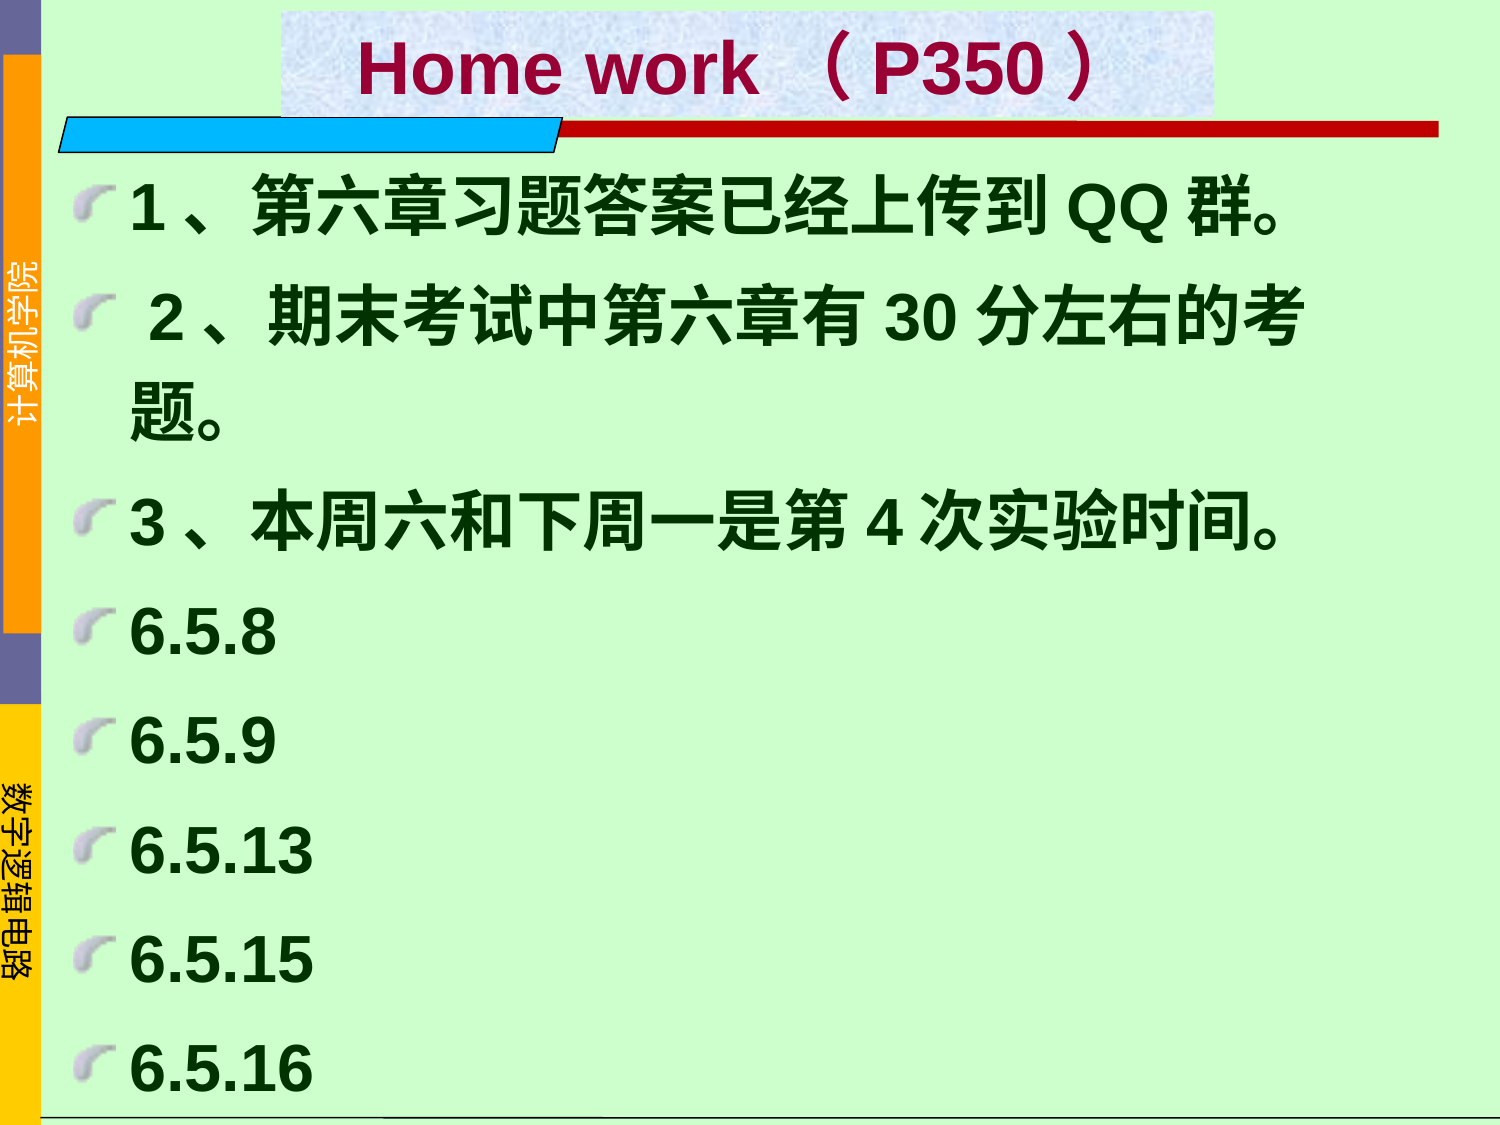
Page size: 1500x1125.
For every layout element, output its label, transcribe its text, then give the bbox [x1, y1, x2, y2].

picture [73, 934, 116, 977]
picture [73, 716, 116, 759]
picture [73, 292, 116, 335]
picture [73, 825, 116, 868]
picture [73, 497, 116, 540]
picture [73, 183, 116, 226]
text_box 1、第六章习题答案已经上传到QQ群。 2、期末考试中第六章有30分左右的考题。 3、本周六和下周一是第4次实验时间。 6.5.8 6.5.9 6.5.13 6.5.15 6.5.16 [58, 140, 1453, 1032]
picture [73, 1043, 116, 1086]
text_box Home work（P350） [281, 11, 1215, 117]
picture [73, 606, 116, 649]
